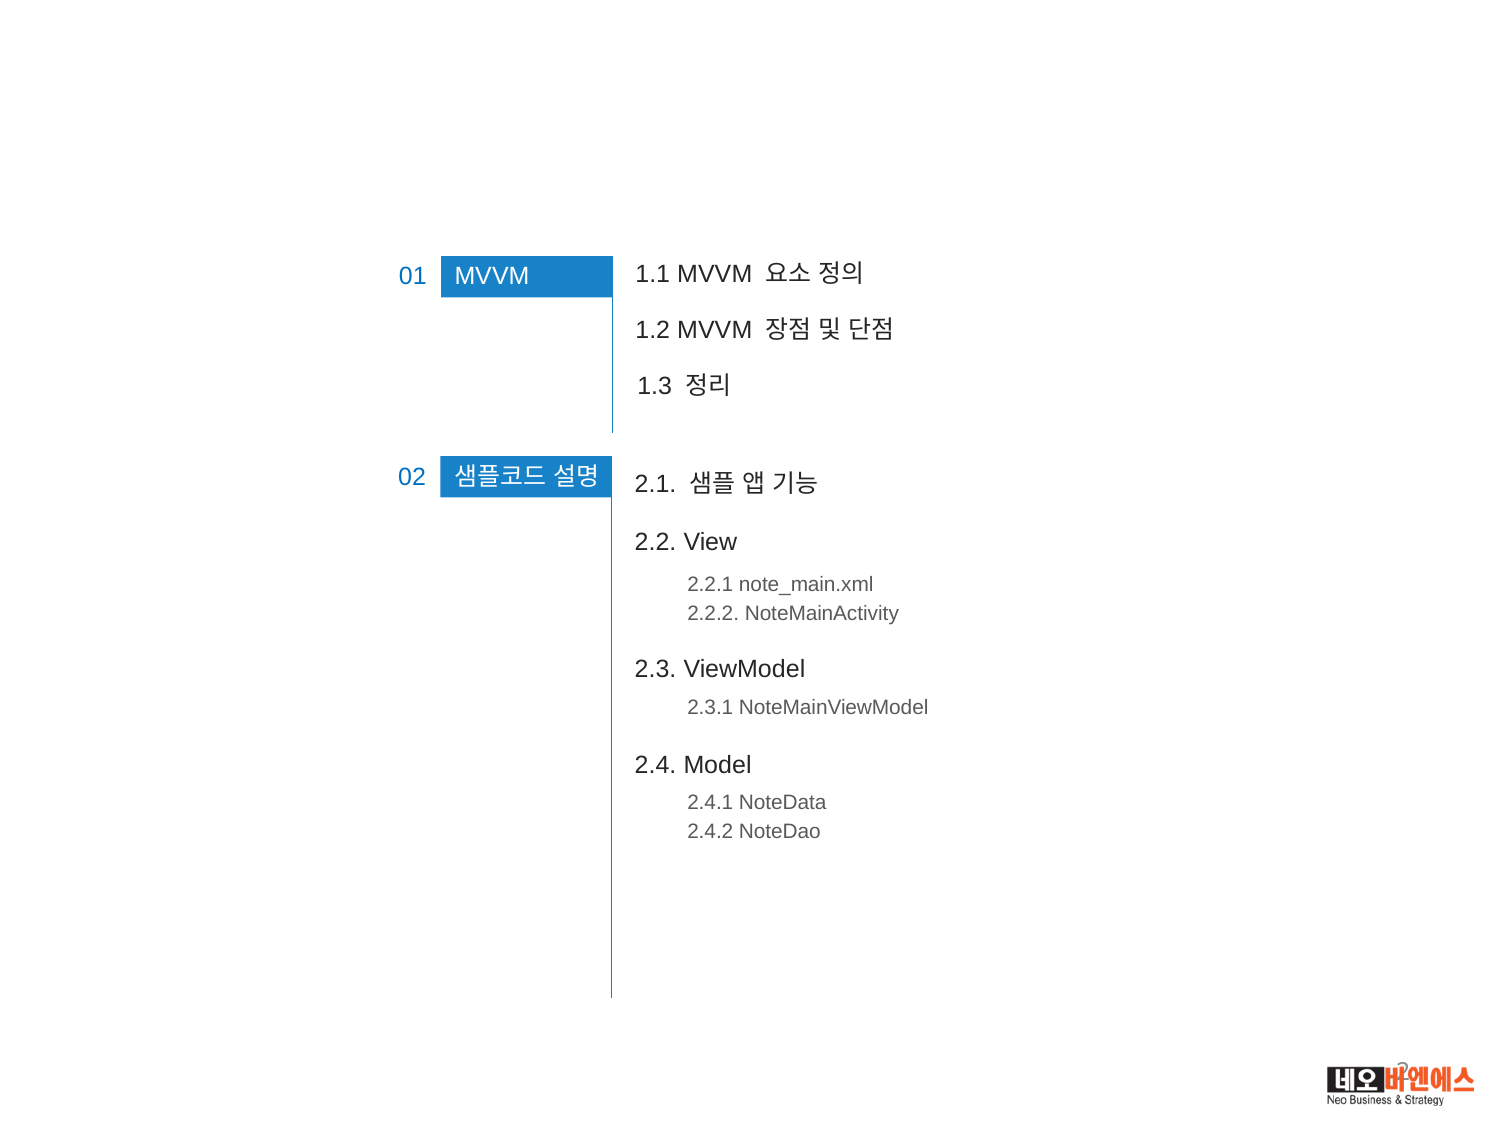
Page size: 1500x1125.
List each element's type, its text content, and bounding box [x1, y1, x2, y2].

text_box 2.3.1 NoteMainViewModel [679, 685, 1050, 726]
slide_number 2 [1074, 1042, 1425, 1103]
text_box 2.1. 샘플 앱 기능 [626, 459, 962, 505]
text_box 2.2.1 note_main.xml 2.2.2. NoteMainActivity [679, 563, 1050, 633]
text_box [398, 455, 612, 999]
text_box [398, 249, 965, 433]
text_box 2.2. View [626, 517, 962, 563]
text_box 2.4. Model [626, 741, 962, 786]
text_box 2.3. ViewModel [626, 644, 962, 690]
text_box 2.4.1 NoteData 2.4.2 NoteDao [679, 780, 1050, 850]
picture [1327, 1065, 1474, 1106]
